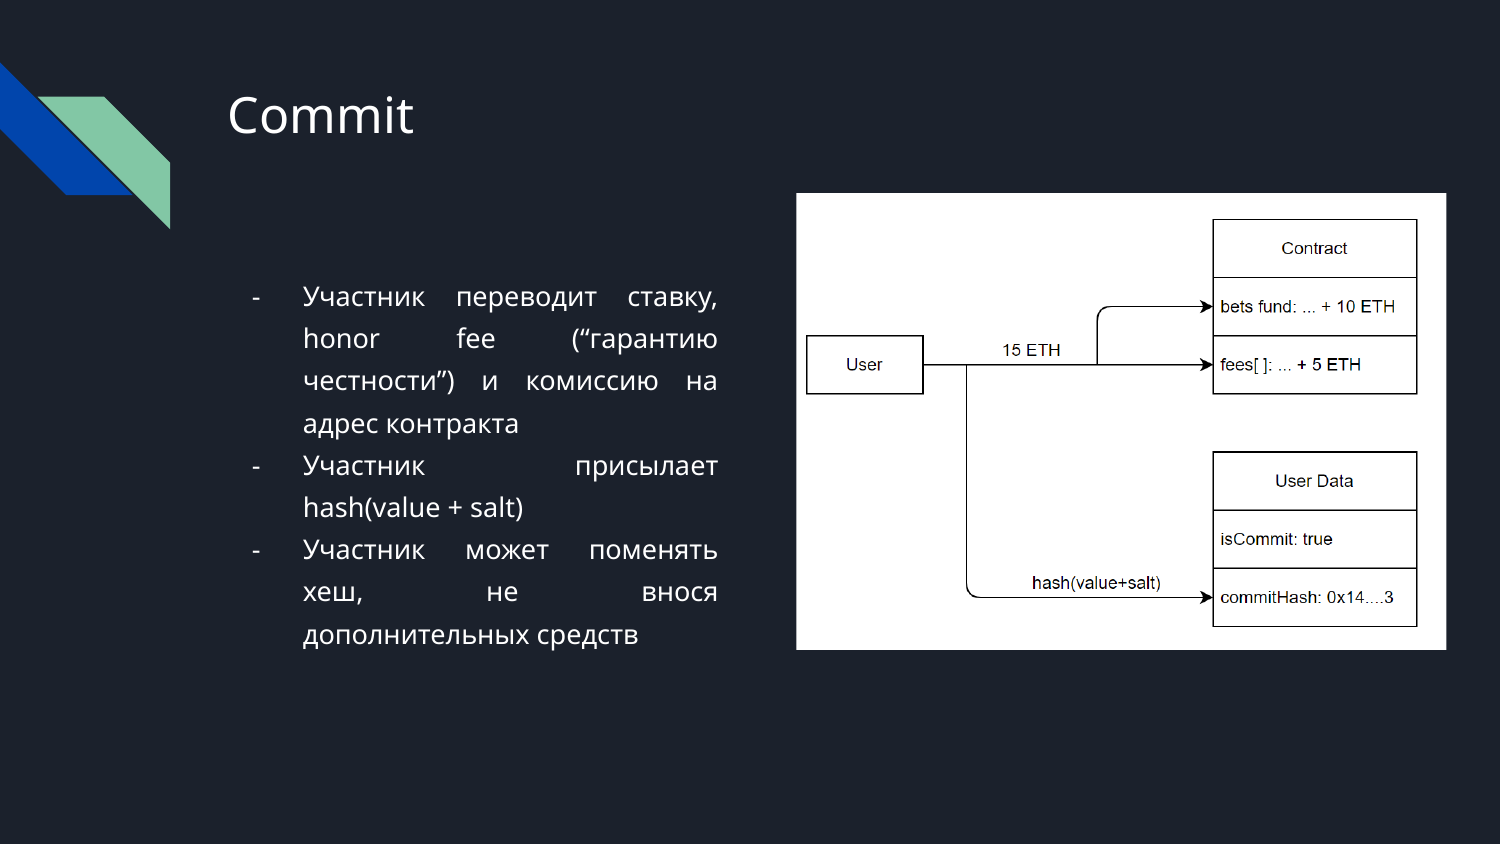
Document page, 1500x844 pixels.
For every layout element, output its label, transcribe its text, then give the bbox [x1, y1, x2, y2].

picture [796, 193, 1447, 651]
title Commit [212, 64, 1368, 215]
list Участник переводит ставку, honor fee (“гарантию честности”) и комиссию на адрес контракта Участник присылает hash(value + salt) Участник может поменять хеш, не внося дополнительных средств [212, 257, 734, 735]
